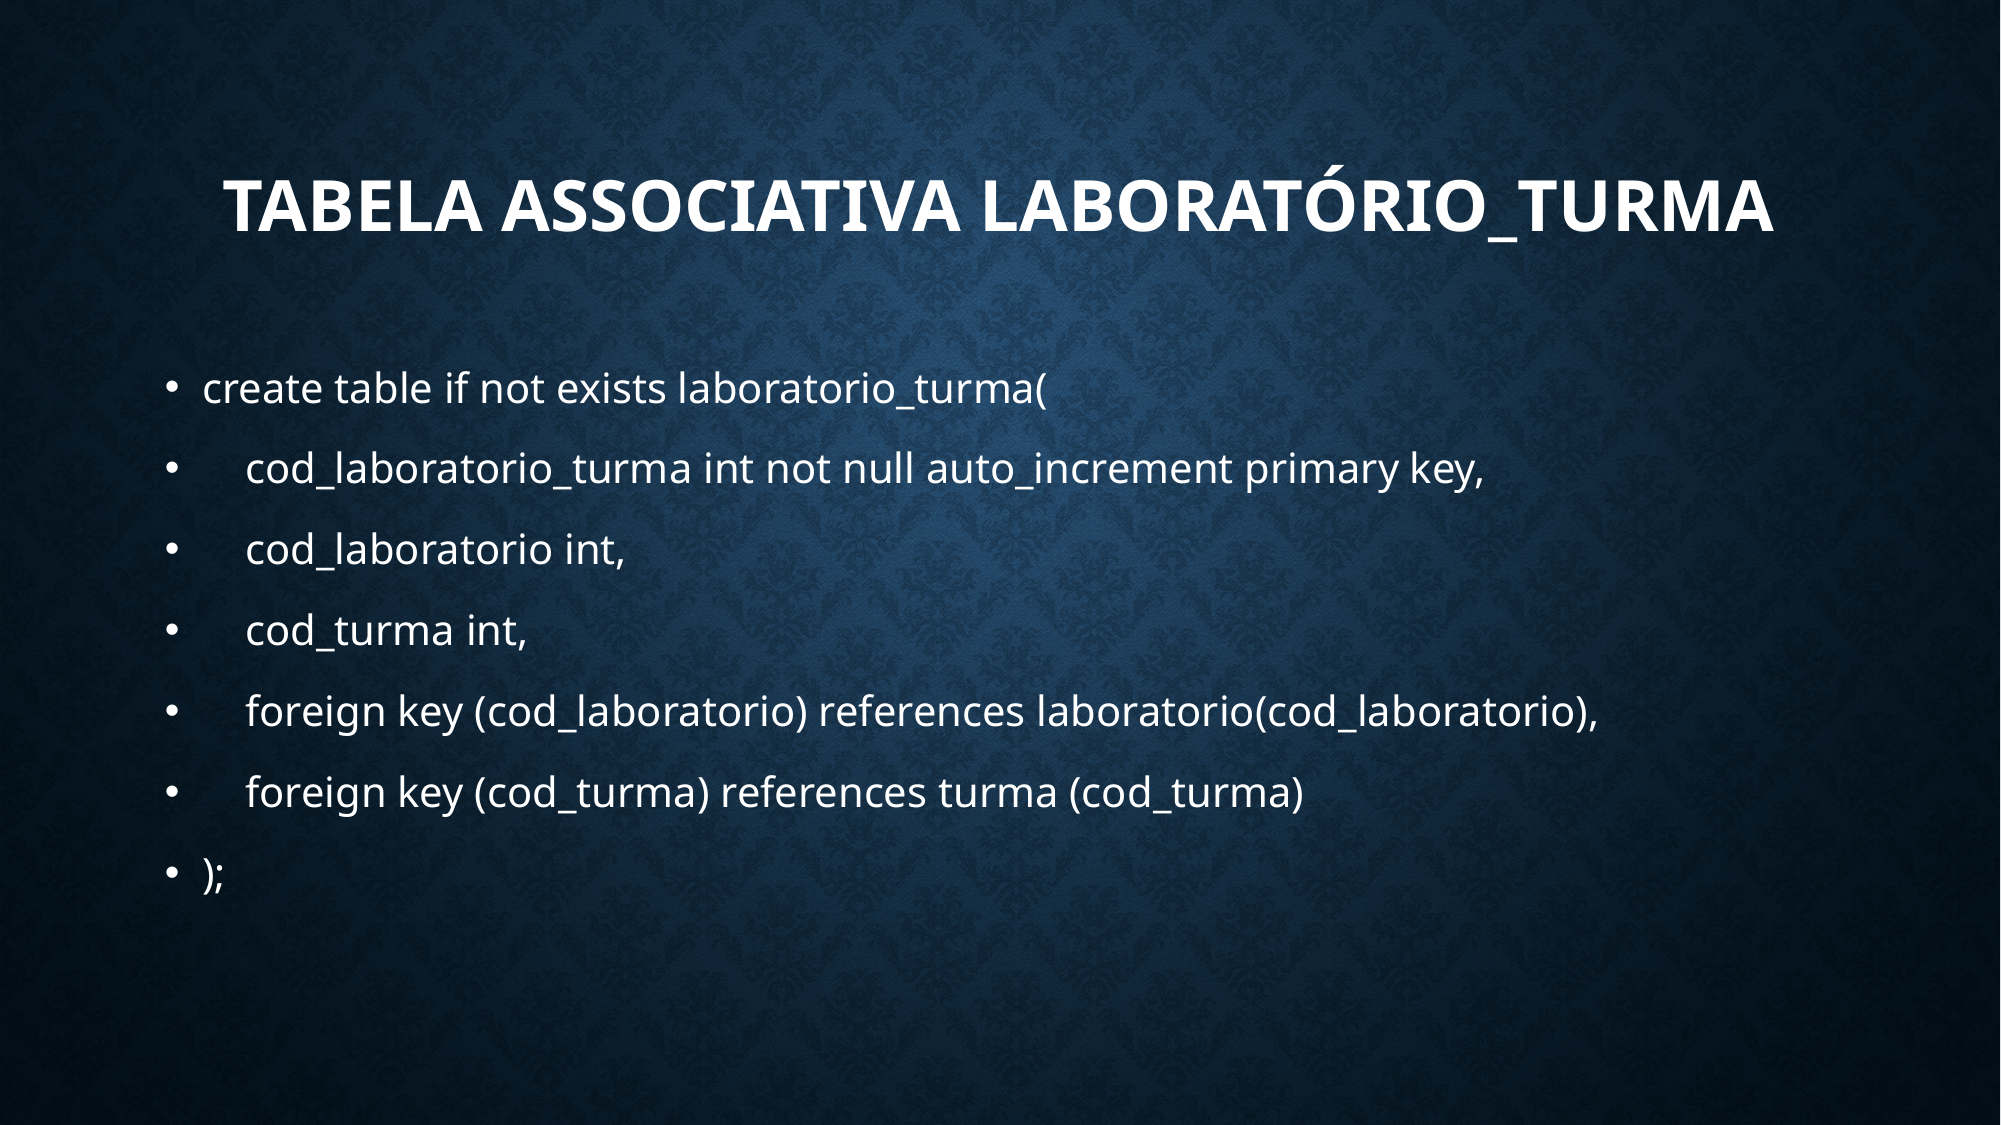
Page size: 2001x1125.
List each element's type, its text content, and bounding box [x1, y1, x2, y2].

list create table if not exists laboratorio_turma( cod_laboratorio_turma int not null auto_increment primary key, cod_laboratorio int, cod_turma int, foreign key (cod_laboratorio) references laboratorio(cod_laboratorio), foreign key (cod_turma) references turma (cod_turma) ); [149, 343, 1849, 950]
title Tabela associativa laboratório_turma [149, 99, 1849, 318]
